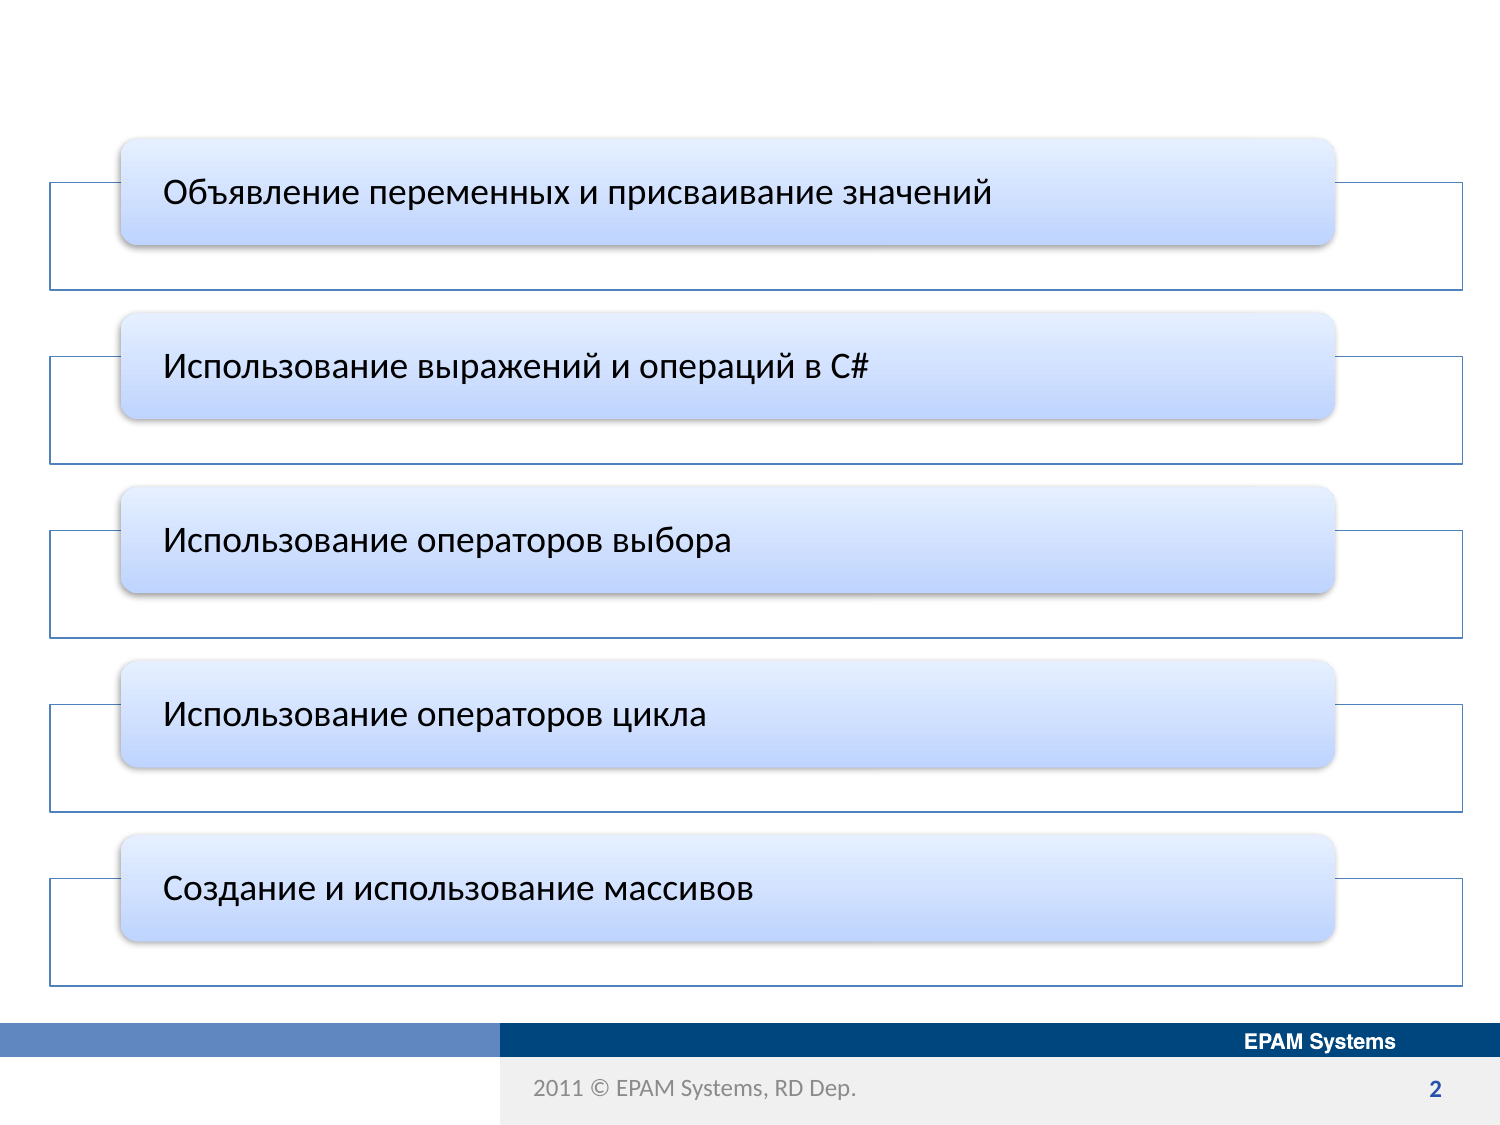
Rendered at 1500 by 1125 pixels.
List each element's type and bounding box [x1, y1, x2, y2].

list [49, 124, 1463, 1001]
